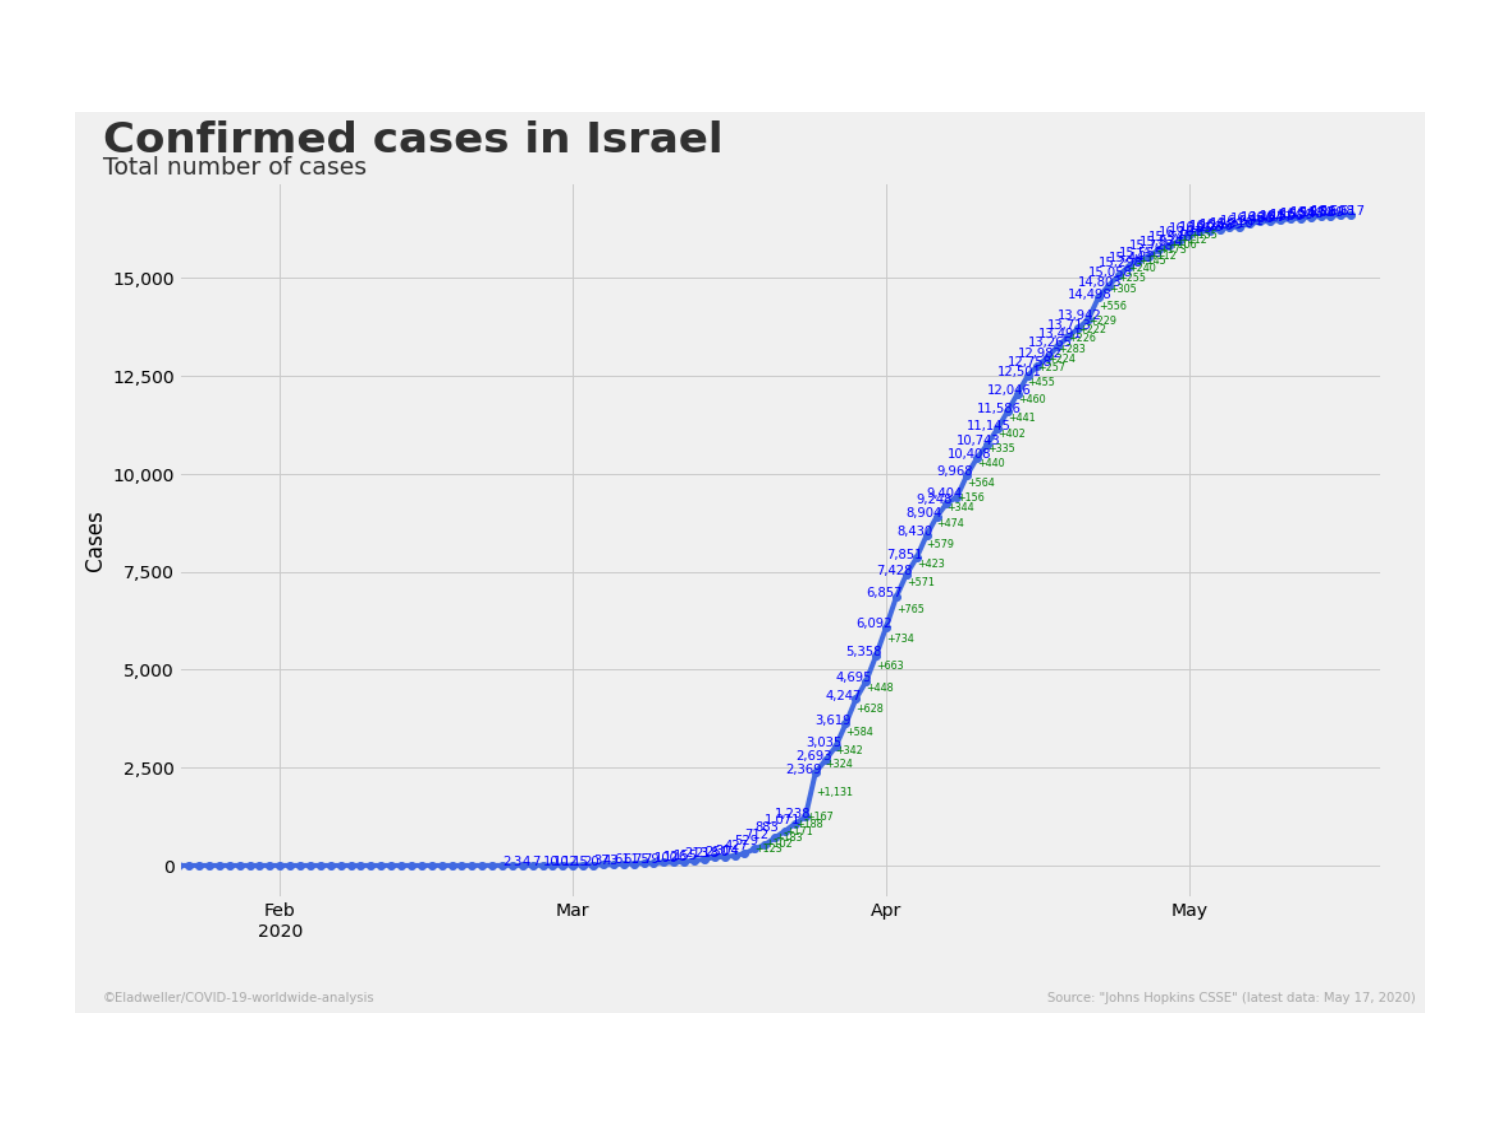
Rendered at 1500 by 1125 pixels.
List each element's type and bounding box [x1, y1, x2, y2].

picture [74, 112, 1426, 1013]
